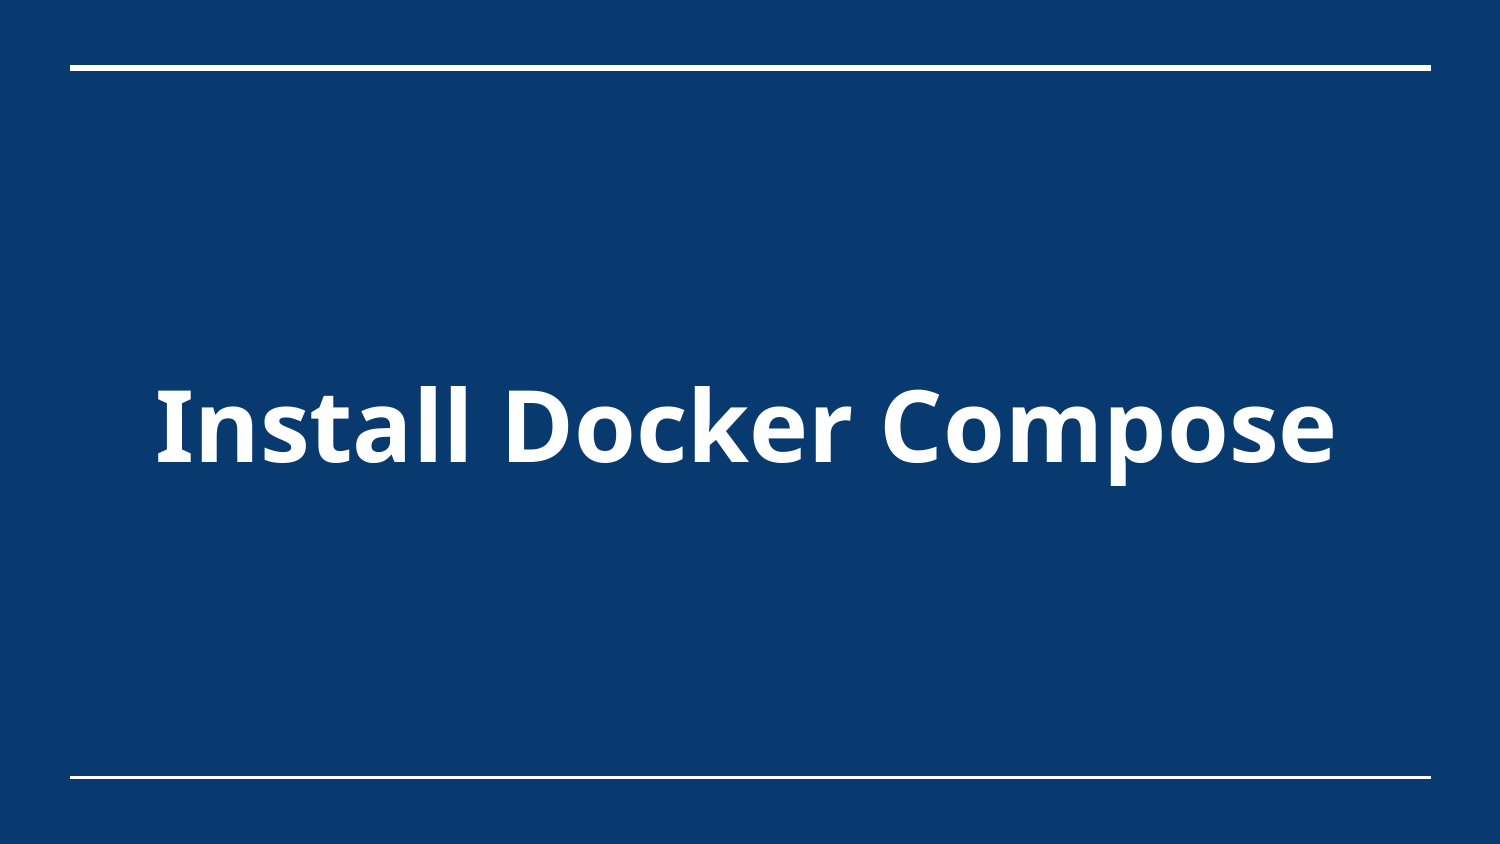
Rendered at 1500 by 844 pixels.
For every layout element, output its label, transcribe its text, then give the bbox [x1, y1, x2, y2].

title Install Docker Compose [66, 296, 1428, 550]
